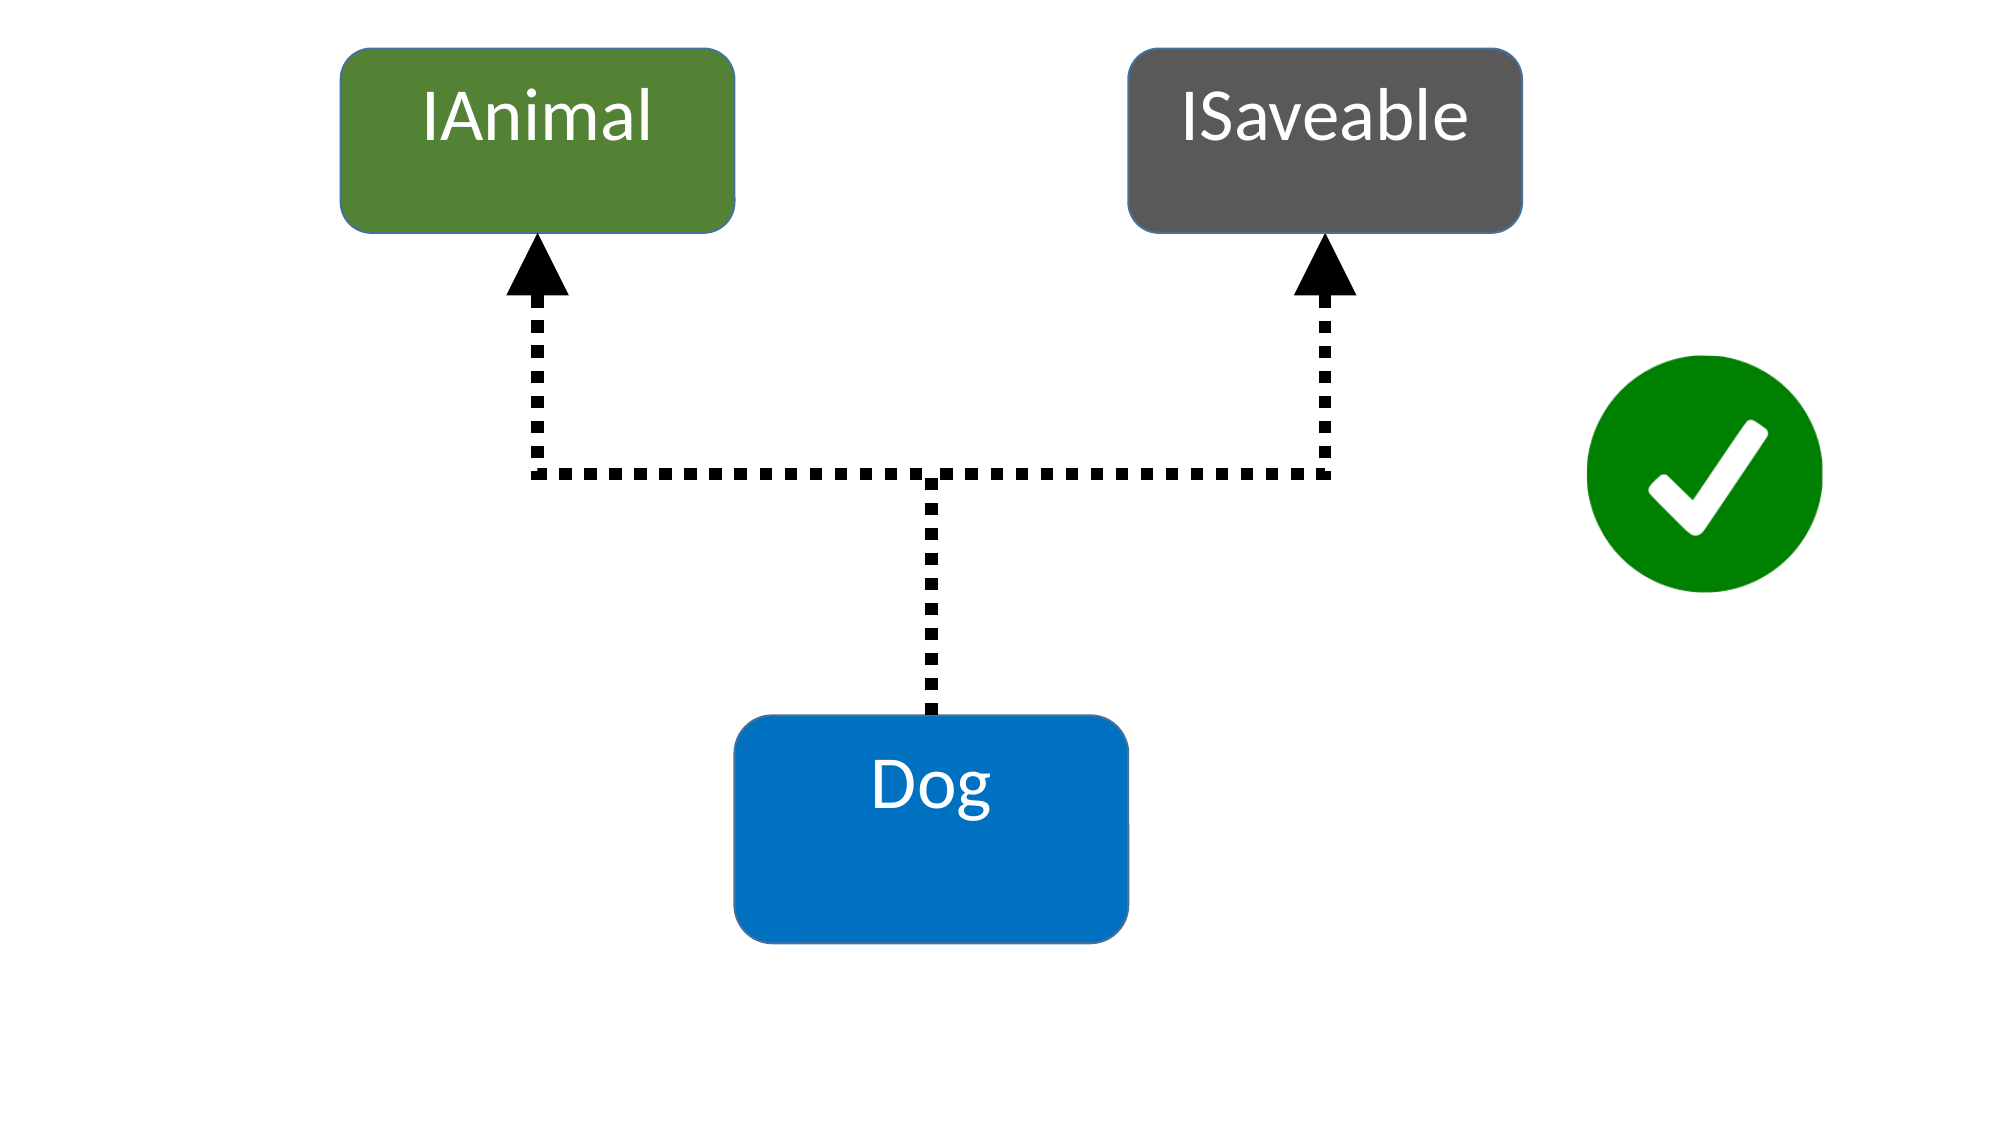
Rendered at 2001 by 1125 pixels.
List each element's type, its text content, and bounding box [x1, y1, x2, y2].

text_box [493, 277, 887, 671]
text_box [887, 277, 1370, 671]
text_box Dog [733, 714, 1130, 945]
text_box ISaveable [1127, 47, 1524, 234]
text_box IAnimal [339, 47, 736, 234]
picture [1586, 355, 1823, 593]
